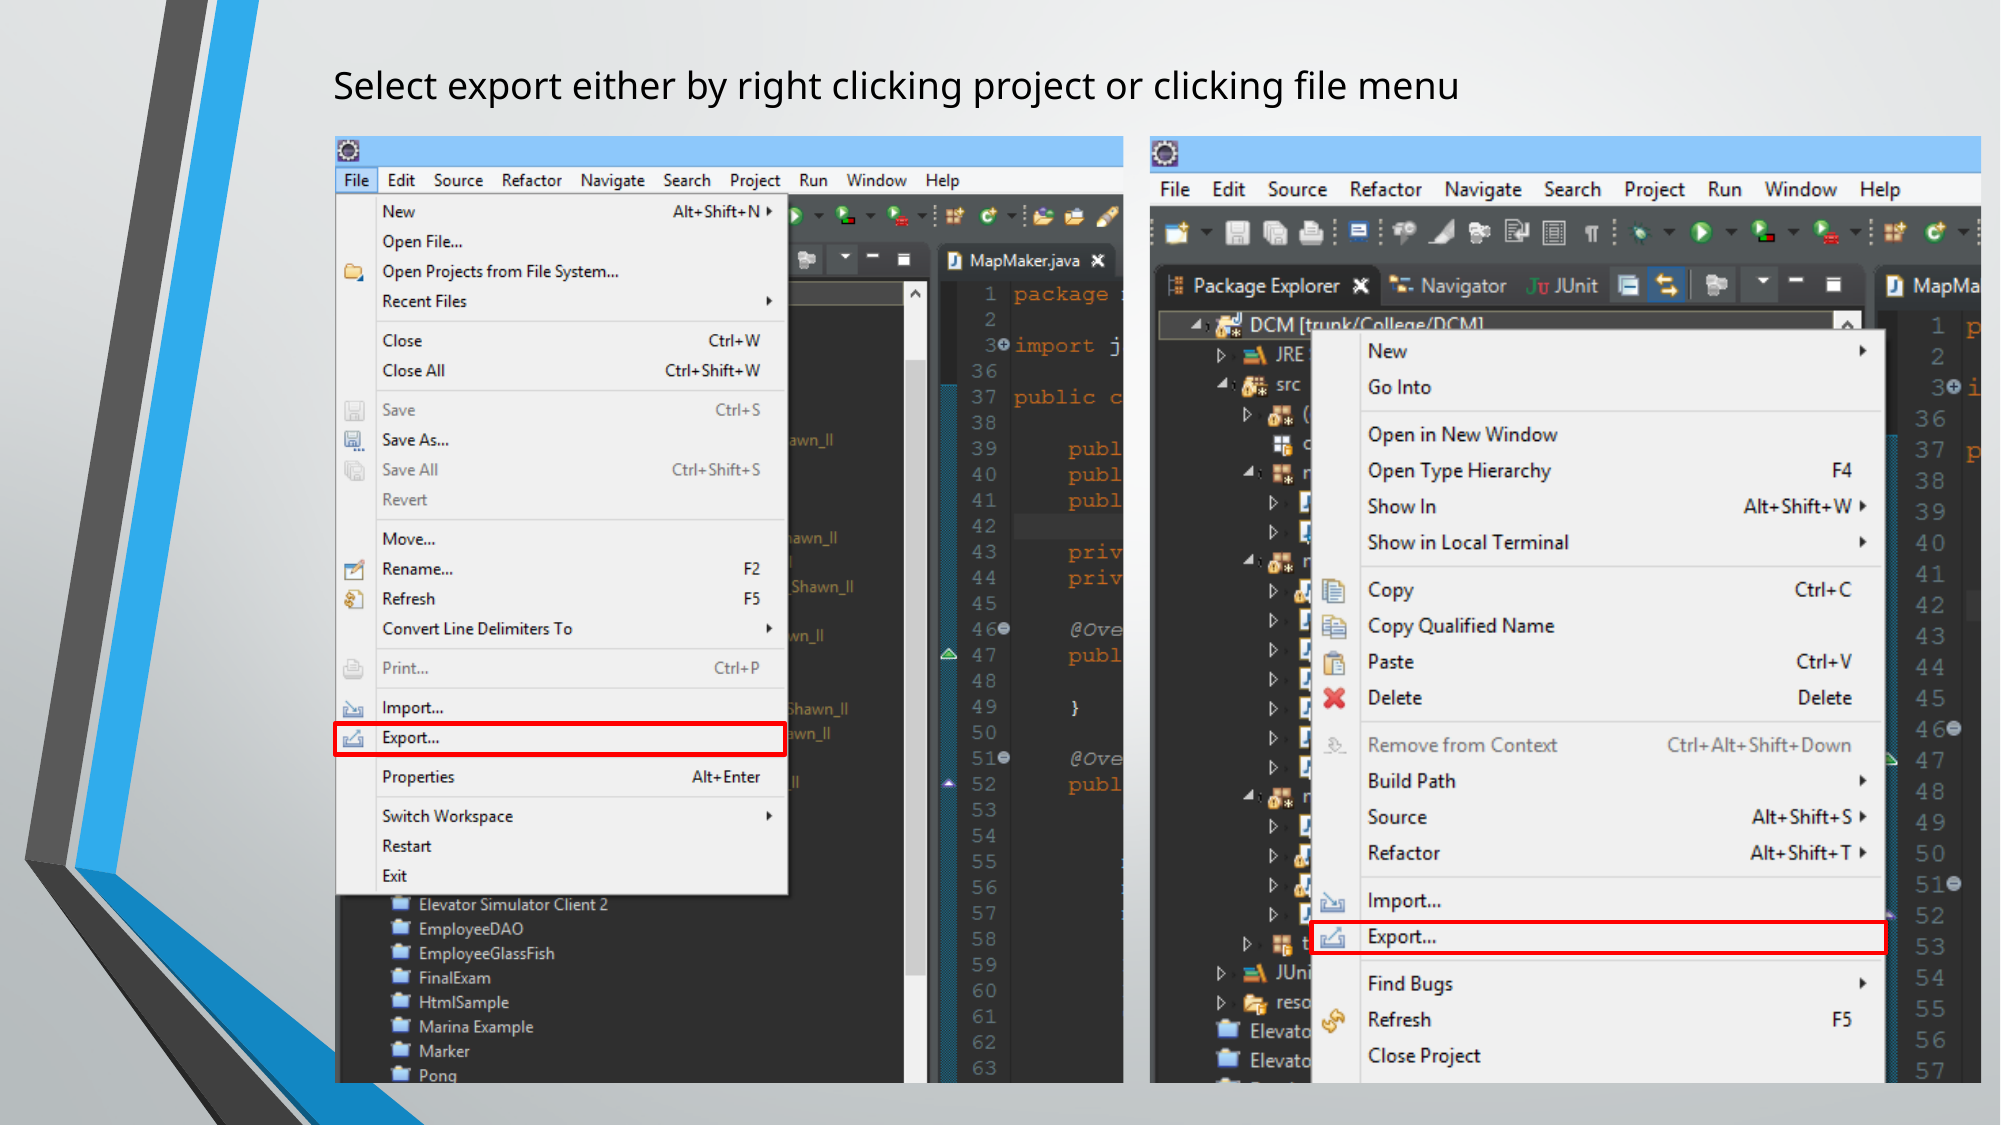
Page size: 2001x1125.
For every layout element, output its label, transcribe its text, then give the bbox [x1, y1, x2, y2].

text_box Select export either by right clicking project or clicking file menu [318, 54, 1665, 115]
picture [334, 136, 1124, 1084]
picture [1149, 136, 1982, 1084]
